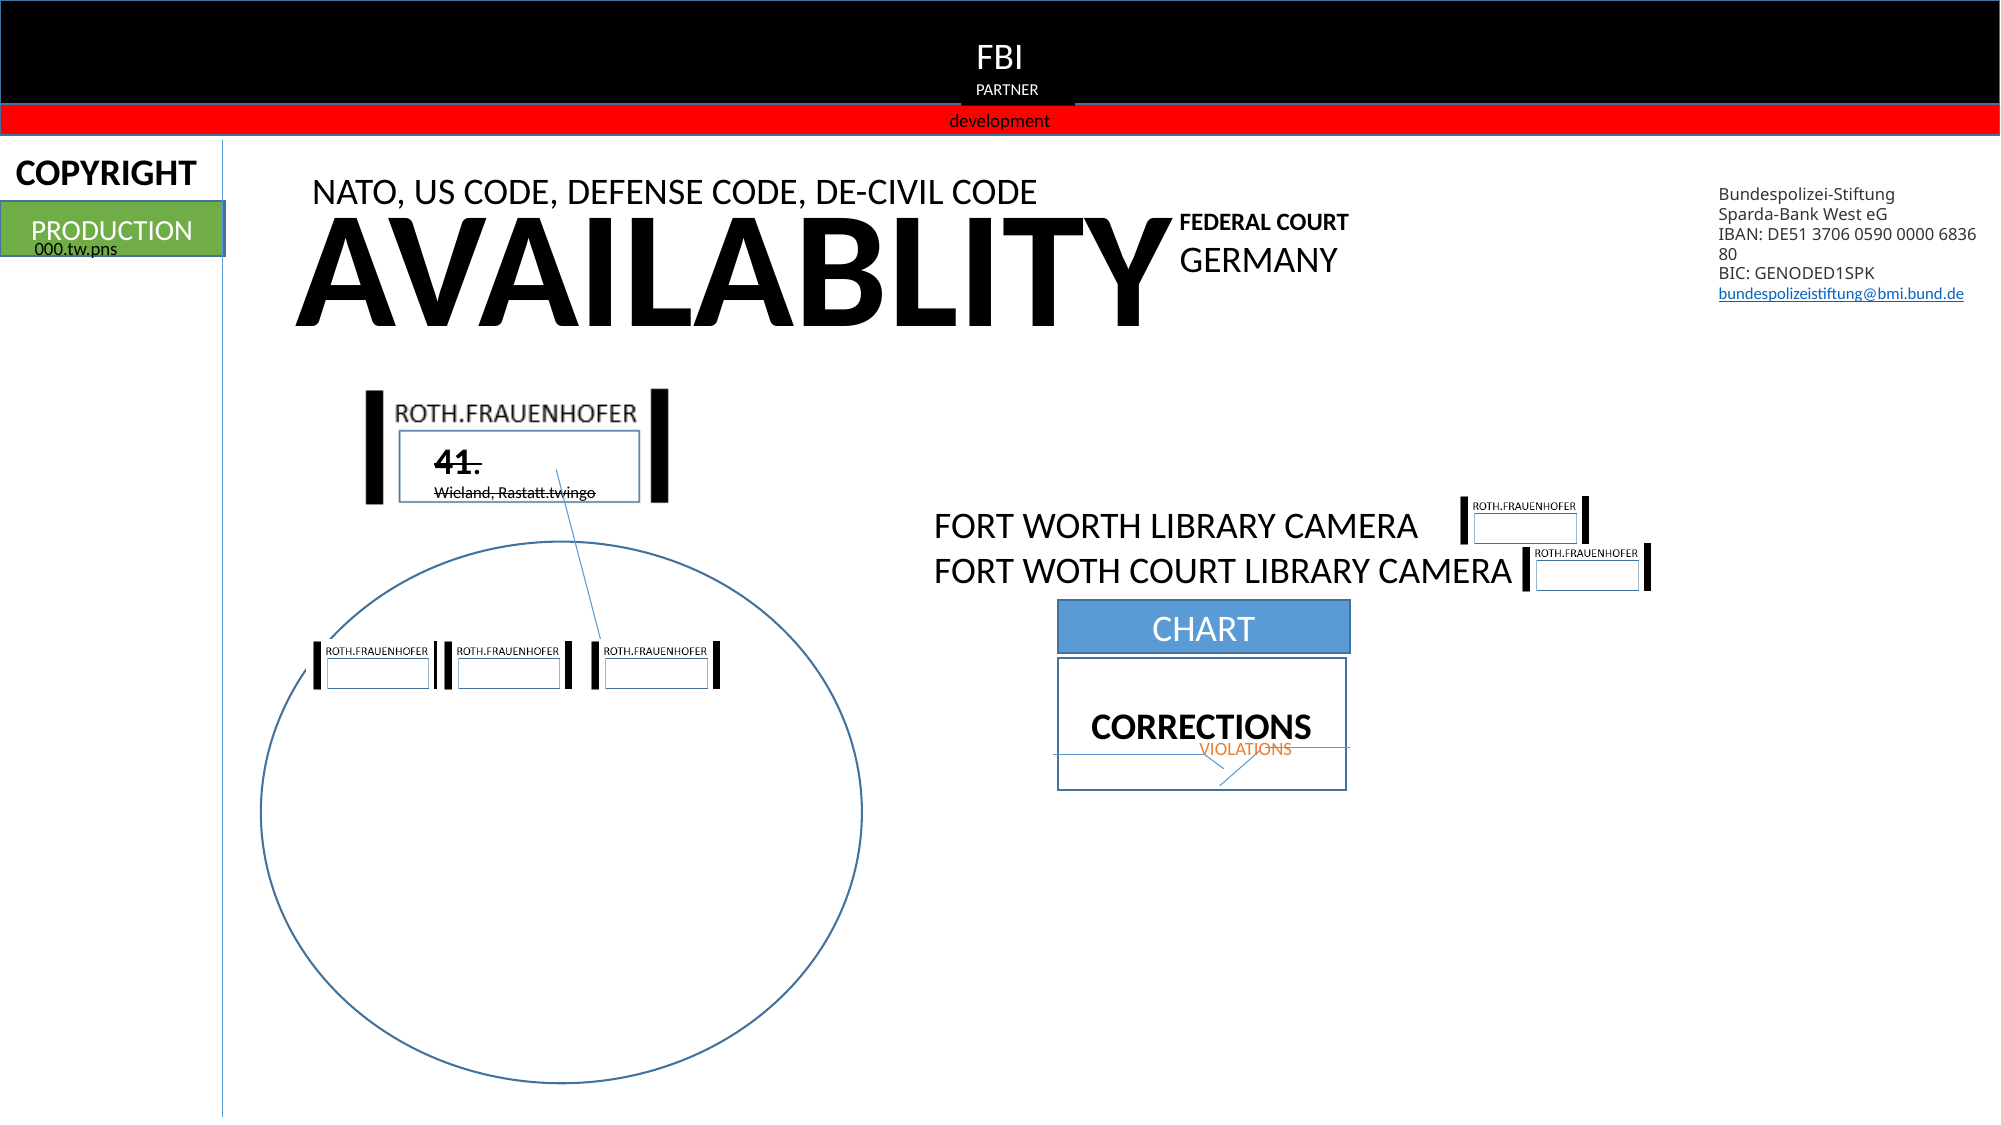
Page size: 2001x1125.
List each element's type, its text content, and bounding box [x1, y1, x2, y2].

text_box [1203, 754, 1219, 769]
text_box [556, 469, 613, 688]
text_box FORT WORTH LIBRARY CAMERA FORT WOTH COURT LIBRARY CAMERA [919, 493, 1528, 599]
text_box PRODUCTION [0, 200, 222, 257]
text_box [329, 540, 556, 639]
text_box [1219, 749, 1261, 786]
picture [584, 639, 725, 692]
text_box FEDERAL COURT GERMANY [1164, 198, 1365, 288]
text_box [259, 544, 863, 1085]
text_box development [0, 103, 2000, 136]
text_box Bundespolizei-Stiftung Sparda-Bank West eG IBAN: DE51 3706 0590 0000 6836 80 BIC: GENODED1SPK bundespolizeistiftung@bmi.bund.de [1703, 176, 2000, 311]
text_box VIOLATIONS [1184, 728, 1307, 767]
picture [1453, 494, 1656, 594]
text_box 000.tw.pns [19, 228, 133, 267]
text_box CORRECTIONS [1057, 748, 1347, 791]
text_box CORRECTIONS [1057, 657, 1347, 754]
text_box FBI [0, 0, 2000, 103]
text_box AVAILABLITY [280, 152, 1188, 367]
picture [306, 639, 577, 692]
text_box COPYRIGHT [1, 140, 213, 200]
text_box PARTNER [961, 70, 1075, 106]
text_box NATO, US CODE, DEFENSE CODE, DE-CIVIL CODE [297, 159, 1054, 220]
picture [349, 386, 681, 511]
text_box CHART [1057, 599, 1351, 654]
